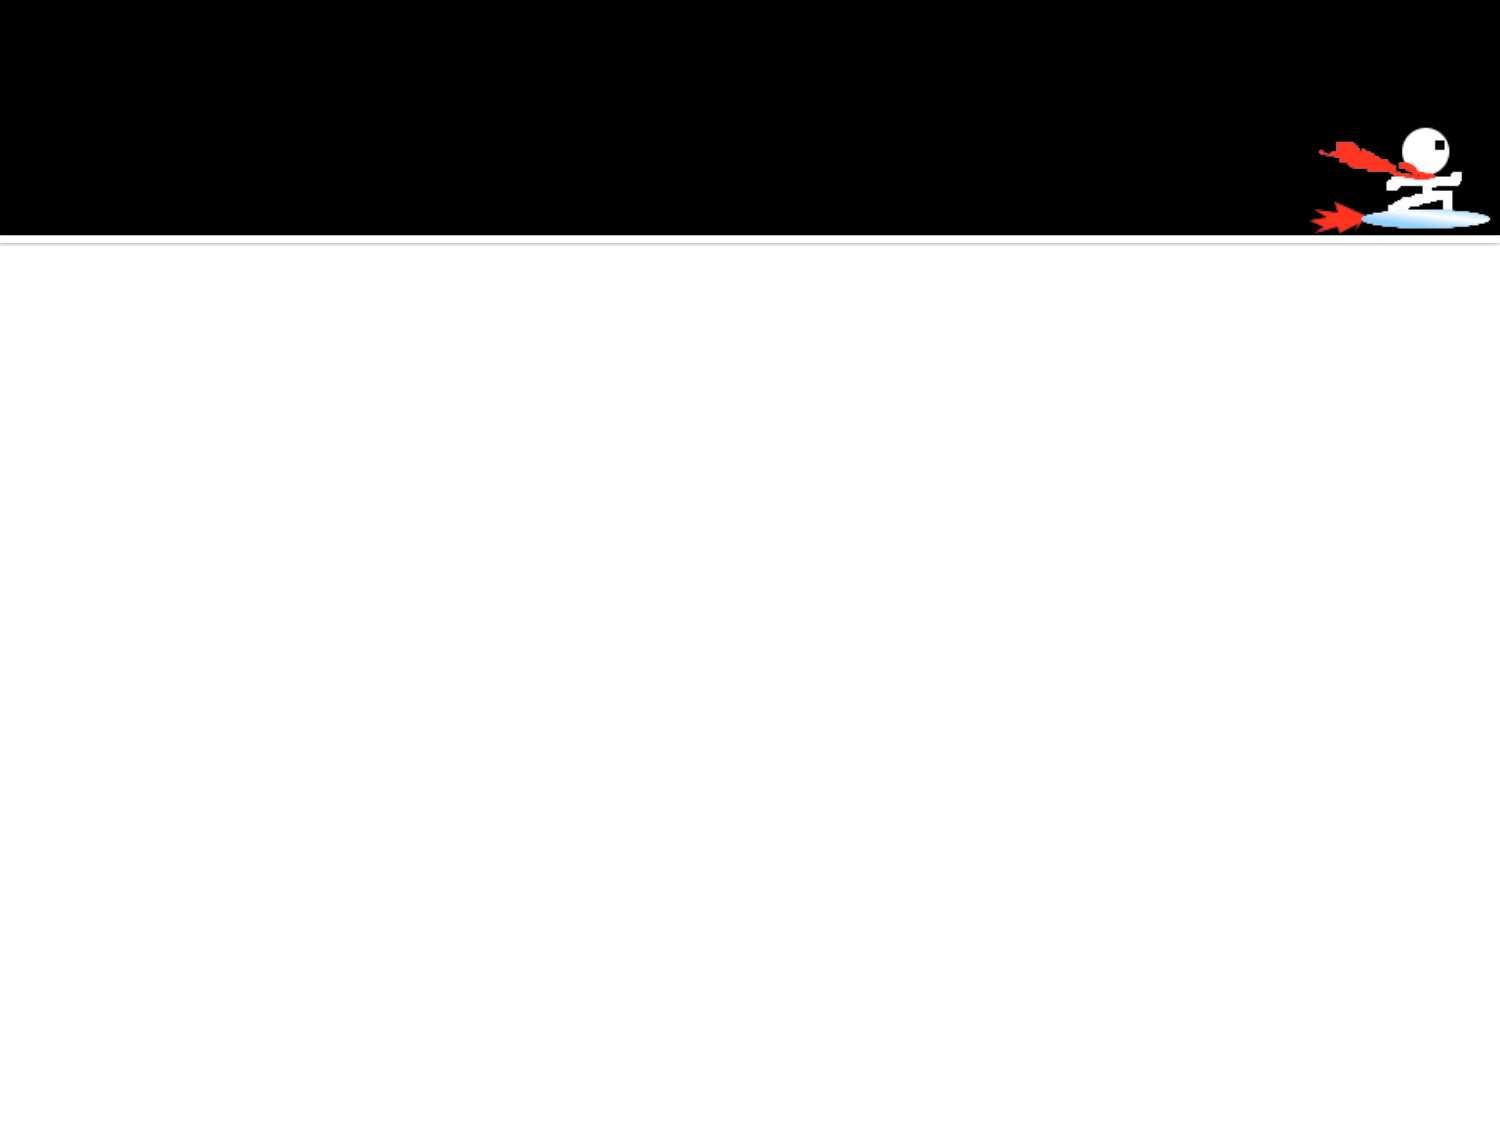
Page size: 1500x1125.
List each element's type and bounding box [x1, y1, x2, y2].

picture [1269, 125, 1500, 235]
